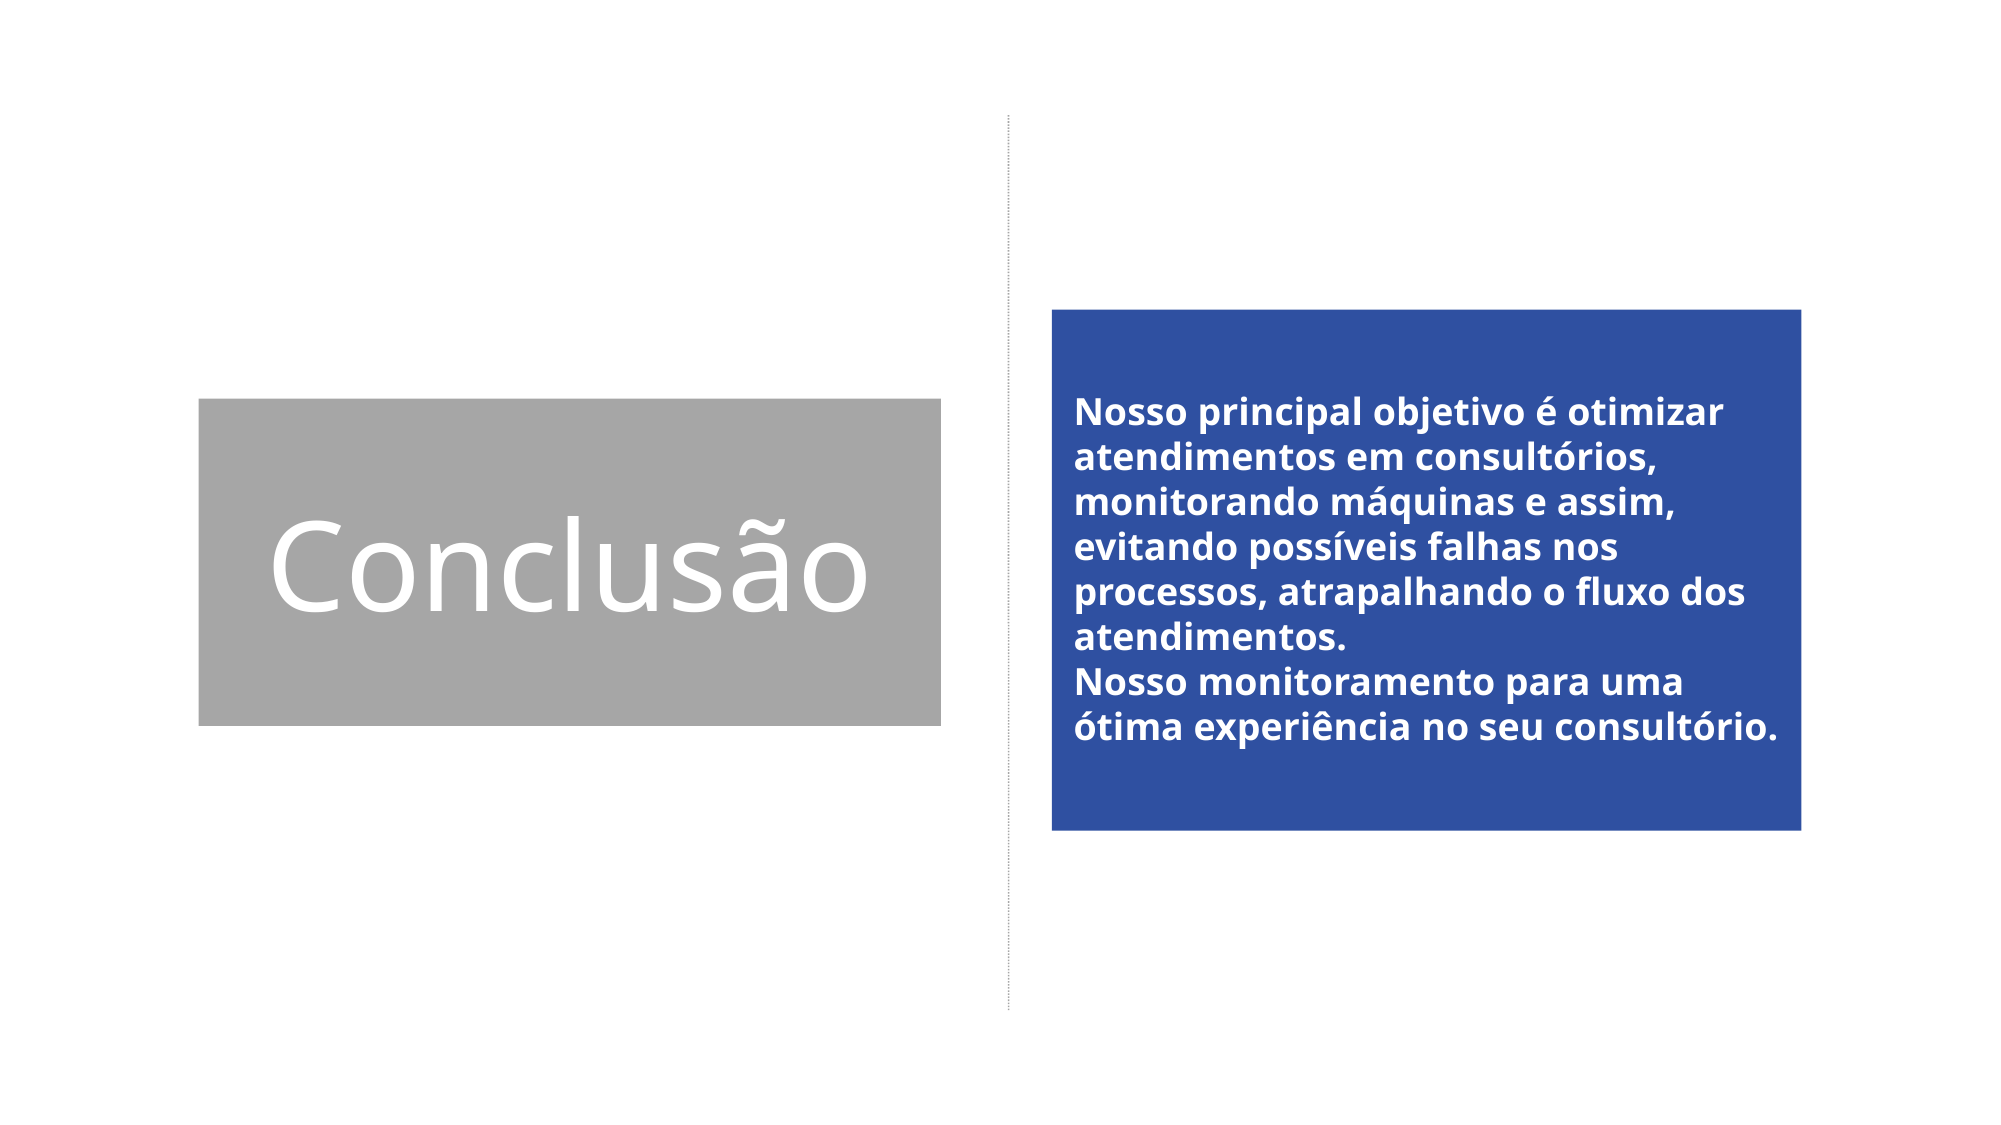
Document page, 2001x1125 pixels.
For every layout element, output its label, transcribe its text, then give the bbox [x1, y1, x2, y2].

text_box [196, 397, 943, 728]
text_box Nosso principal objetivo é otimizar atendimentos em consultórios, monitorando máquinas e assim, evitando possíveis falhas nos processos, atrapalhando o fluxo dos atendimentos. Nosso monitoramento para uma ótima experiência no seu consultório. [1058, 380, 1802, 756]
text_box [1050, 307, 1803, 833]
text_box Conclusão [224, 479, 916, 644]
